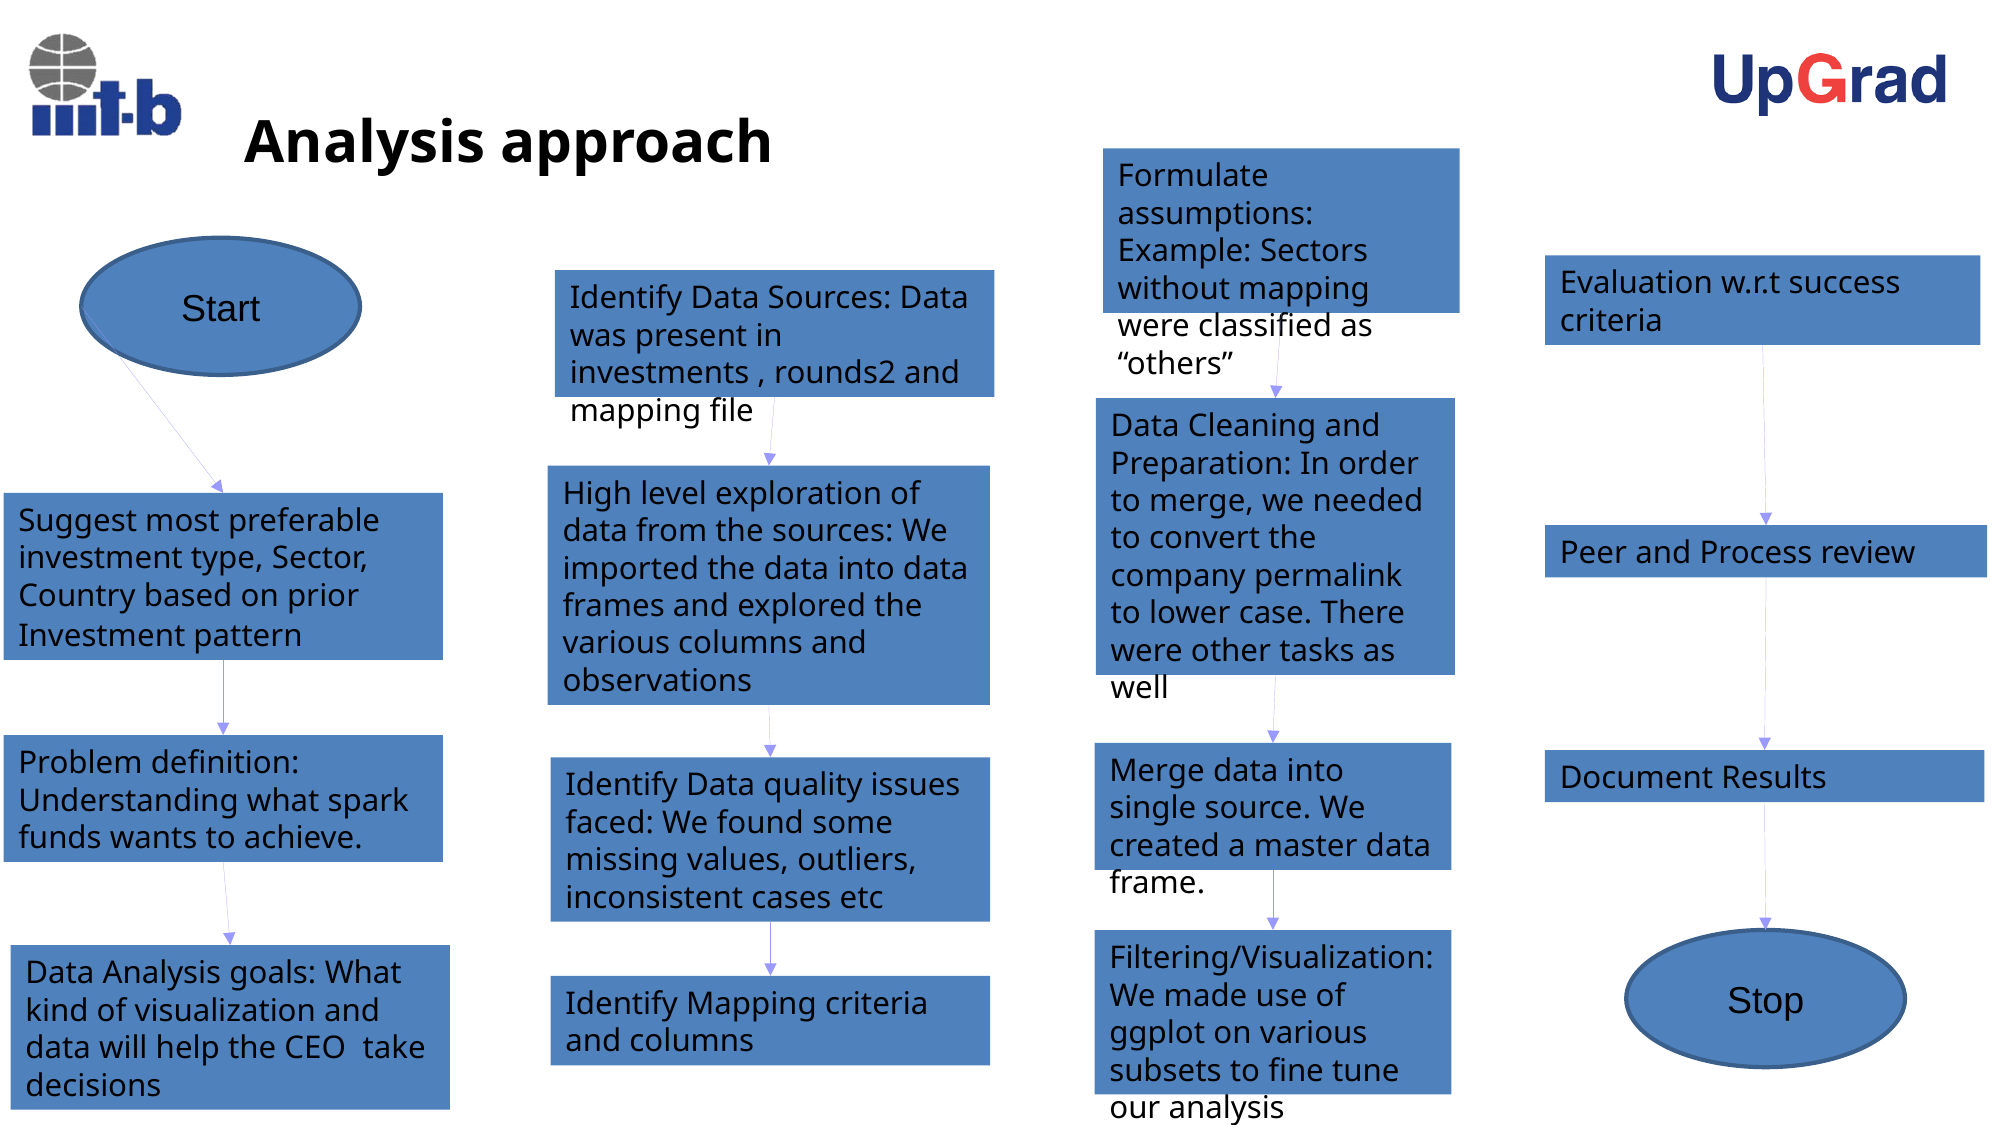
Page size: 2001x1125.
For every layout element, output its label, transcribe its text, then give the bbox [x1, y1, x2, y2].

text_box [1762, 344, 1767, 526]
text_box Merge data into single source. We created a master data frame. [1094, 742, 1452, 870]
text_box Evaluation w.r.t success criteria [1545, 255, 1981, 345]
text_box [1272, 674, 1276, 744]
text_box Stop [1624, 938, 1908, 1070]
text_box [1275, 312, 1282, 399]
picture [0, 29, 206, 163]
text_box Data Analysis goals: What kind of visualization and data will help the CEO take decisions [10, 945, 450, 1110]
text_box Suggest most preferable investment type, Sector, Country based on prior Investment pattern [3, 492, 443, 660]
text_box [222, 861, 231, 946]
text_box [220, 374, 224, 494]
text_box Identify Data quality issues faced: We found some missing values, outliers, inconsistent cases etc [550, 757, 991, 922]
text_box Start [79, 235, 363, 363]
text_box Peer and Process review [1545, 525, 1988, 578]
text_box Filtering/Visualization: We made use of ggplot on various subsets to fine tune our analysis [1094, 930, 1452, 1095]
text_box [110, 309, 307, 370]
text_box Start [158, 370, 283, 378]
text_box [1645, 931, 1842, 992]
text_box Stop [1723, 927, 1759, 931]
text_box Identify Data Sources: Data was present in investments , rounds2 and mapping file [554, 270, 995, 397]
text_box Data Cleaning and Preparation: In order to merge, we needed to convert the company permalink to lower case. There were other tasks as well [1095, 398, 1455, 675]
text_box High level exploration of data from the sources: We imported the data into data frames and explored the various columns and observations [547, 465, 990, 705]
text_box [768, 396, 775, 466]
text_box Formulate assumptions: Example: Sectors without mapping were classified as “others” [1103, 148, 1460, 313]
text_box Document Results [1544, 750, 1985, 803]
picture [1869, 53, 1952, 116]
text_box Analysis approach [206, 23, 1869, 242]
text_box Problem definition: Understanding what spark funds wants to achieve. [3, 735, 443, 862]
text_box Stop [1770, 927, 1808, 931]
text_box Identify Mapping criteria and columns [550, 975, 991, 1066]
